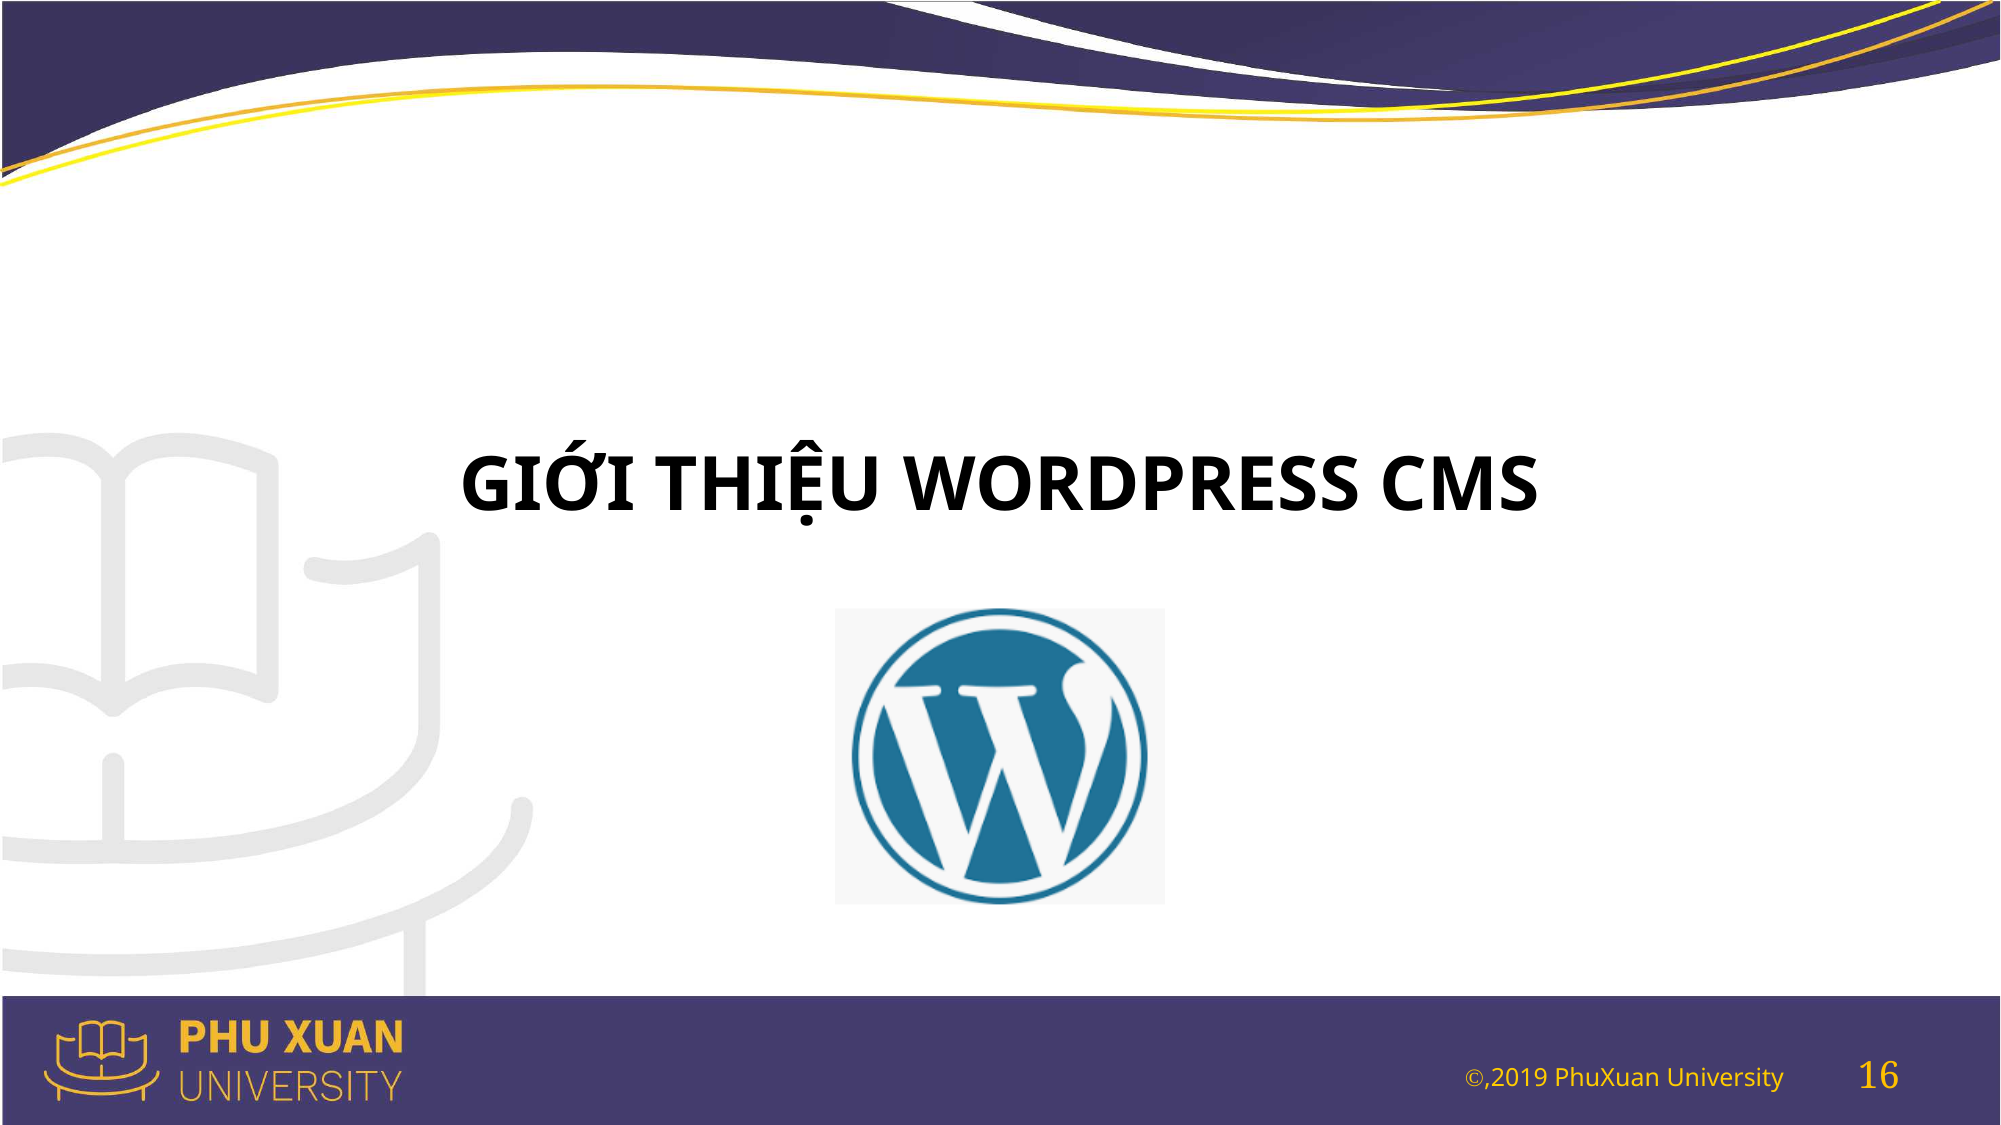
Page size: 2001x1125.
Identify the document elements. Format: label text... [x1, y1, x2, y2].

slide_number 16 [1733, 1042, 1900, 1103]
picture [0, 0, 2001, 1125]
list GIỚI THIỆU WORDPRESS CMS [99, 322, 1900, 669]
